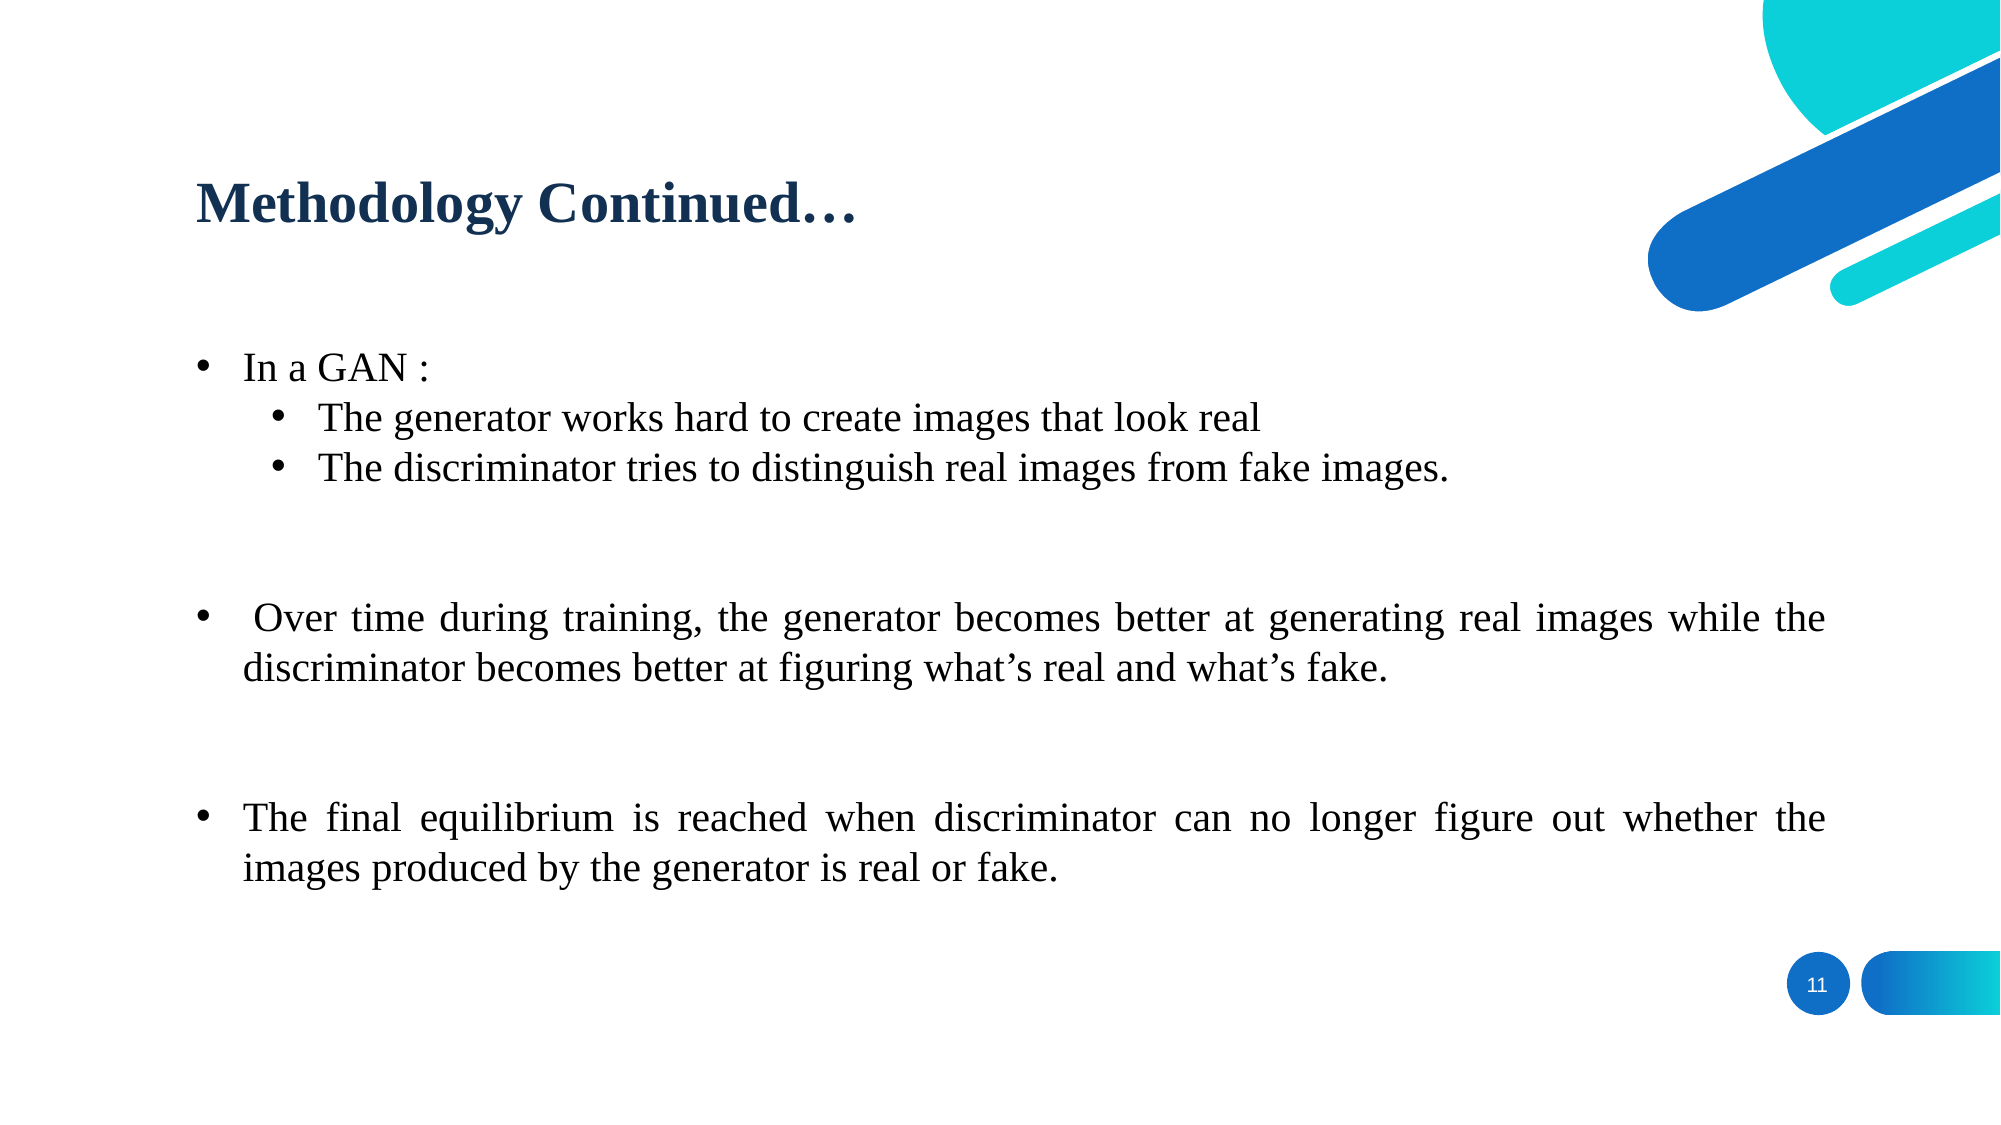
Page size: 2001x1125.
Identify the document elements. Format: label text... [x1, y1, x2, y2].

text_box Methodology Continued… [181, 157, 1182, 242]
slide_number 11 [1772, 954, 1863, 1015]
text_box In a GAN : The generator works hard to create images that look real The discriminator tries to distinguish real images from fake images. Over time during training, the generator becomes better at generating real images while the discriminator becomes better at figuring what’s real and what’s fake. The final equilibrium is reached when discriminator can no longer figure out whether the images produced by the generator is real or fake. [181, 332, 1843, 898]
